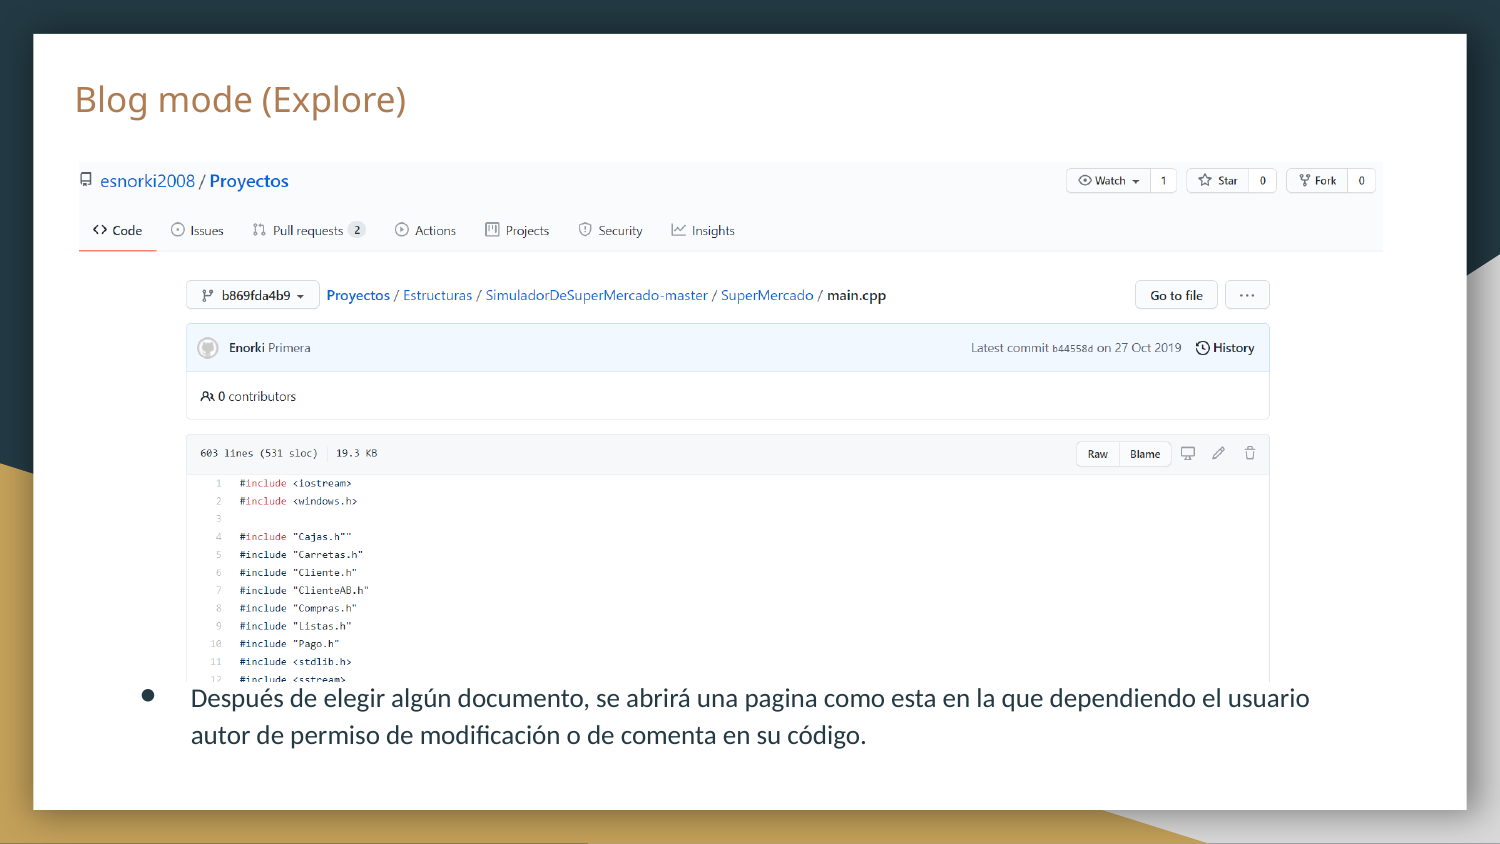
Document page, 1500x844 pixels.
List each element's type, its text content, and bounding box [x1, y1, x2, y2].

list Después de elegir algún documento, se abrirá una pagina como esta en la que dependiendo el usuario autor de permiso de modificación o de comenta en su código. [100, 691, 1362, 770]
title Blog mode (Explore) [59, 62, 1291, 219]
picture [79, 162, 1383, 682]
